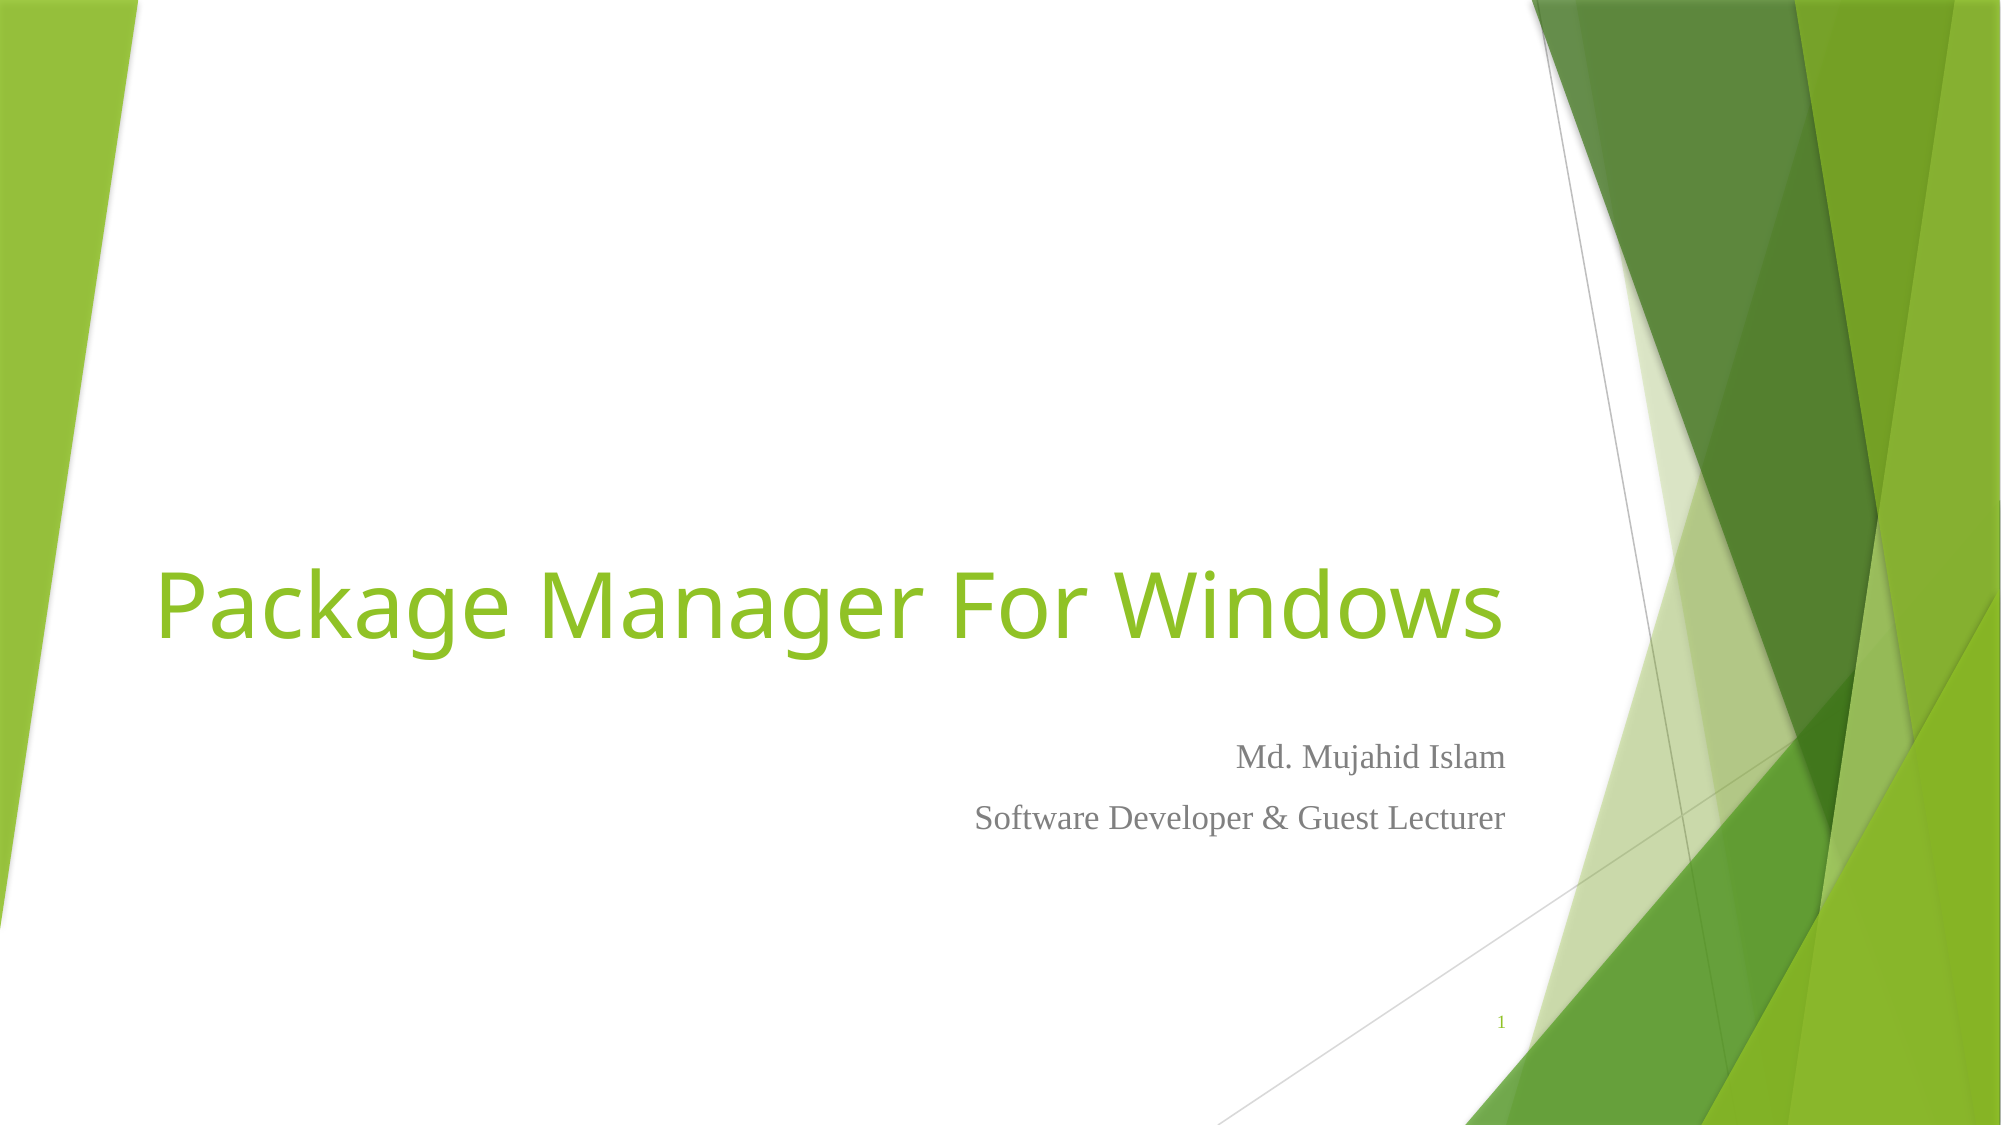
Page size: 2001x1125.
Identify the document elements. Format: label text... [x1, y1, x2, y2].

title Package Manager For Windows [90, 394, 1522, 664]
subtitle Md. Mujahid Islam Software Developer & Guest Lecturer [90, 664, 1522, 845]
slide_number 1 [1409, 991, 1522, 1051]
